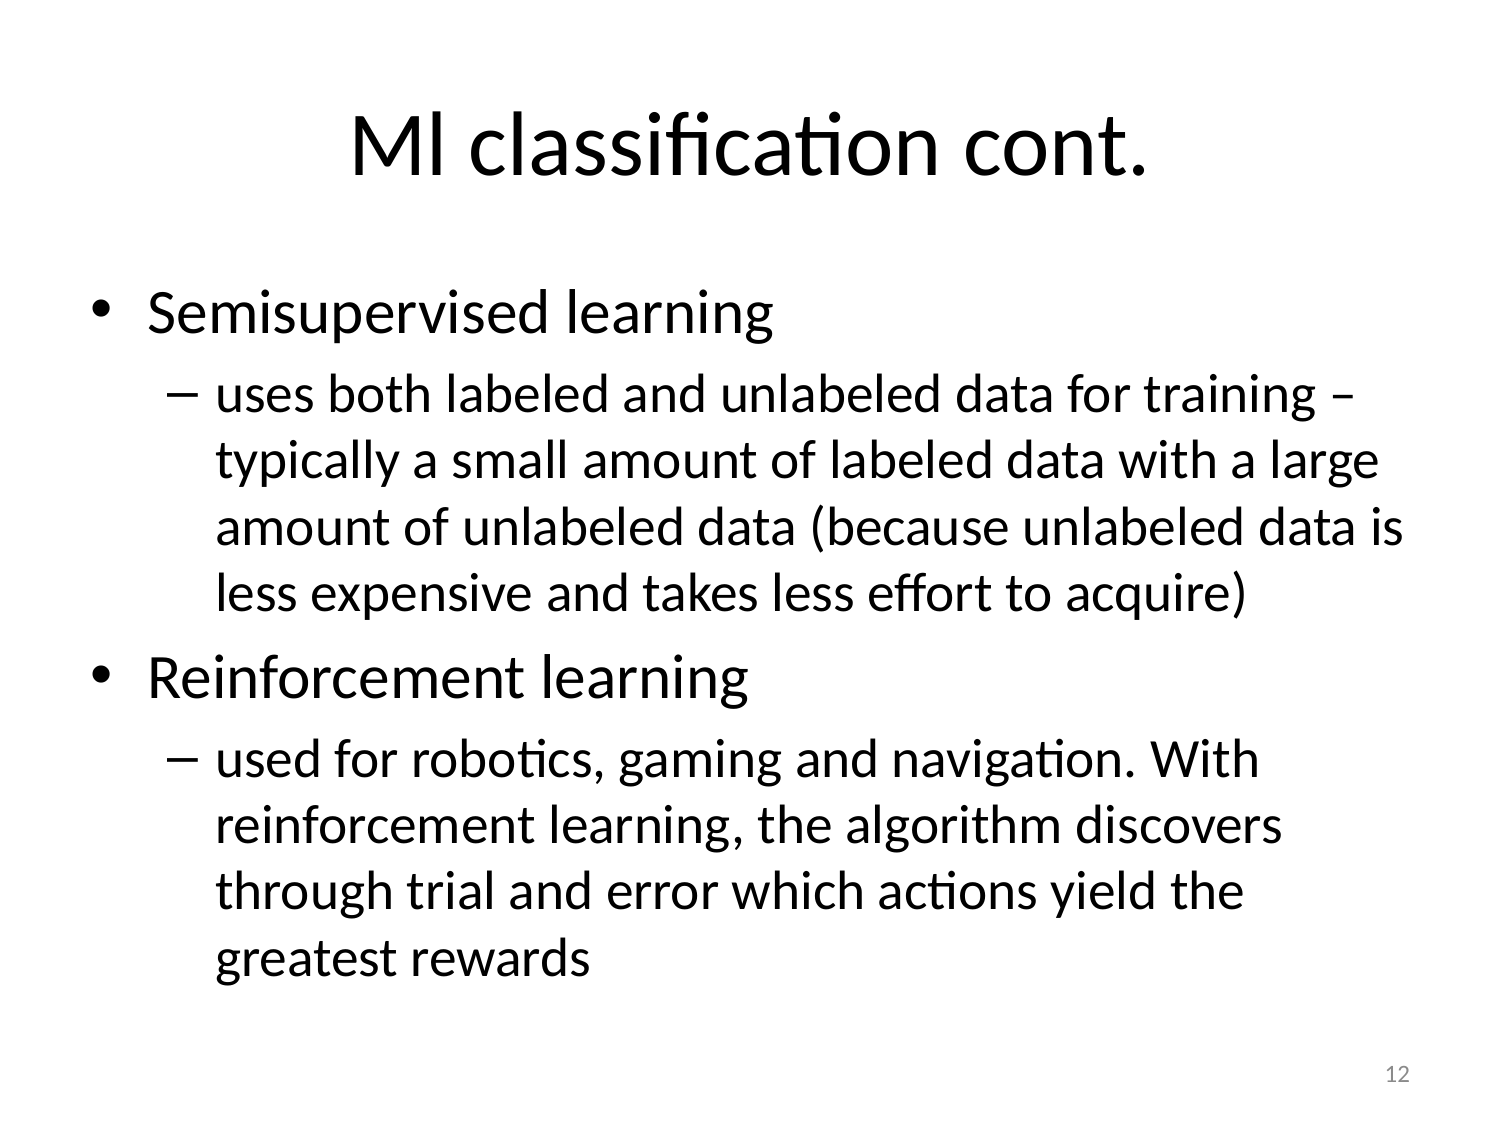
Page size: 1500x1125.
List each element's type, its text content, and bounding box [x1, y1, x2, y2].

slide_number 12 [1074, 1042, 1425, 1103]
title Ml classification cont. [75, 45, 1425, 233]
list Semisupervised learning uses both labeled and unlabeled data for training – typically a small amount of labeled data with a large amount of unlabeled data (because unlabeled data is less expensive and takes less effort to acquire) Reinforcement learning used for robotics, gaming and navigation. With reinforcement learning, the algorithm discovers through trial and error which actions yield the greatest rewards [75, 262, 1425, 1005]
